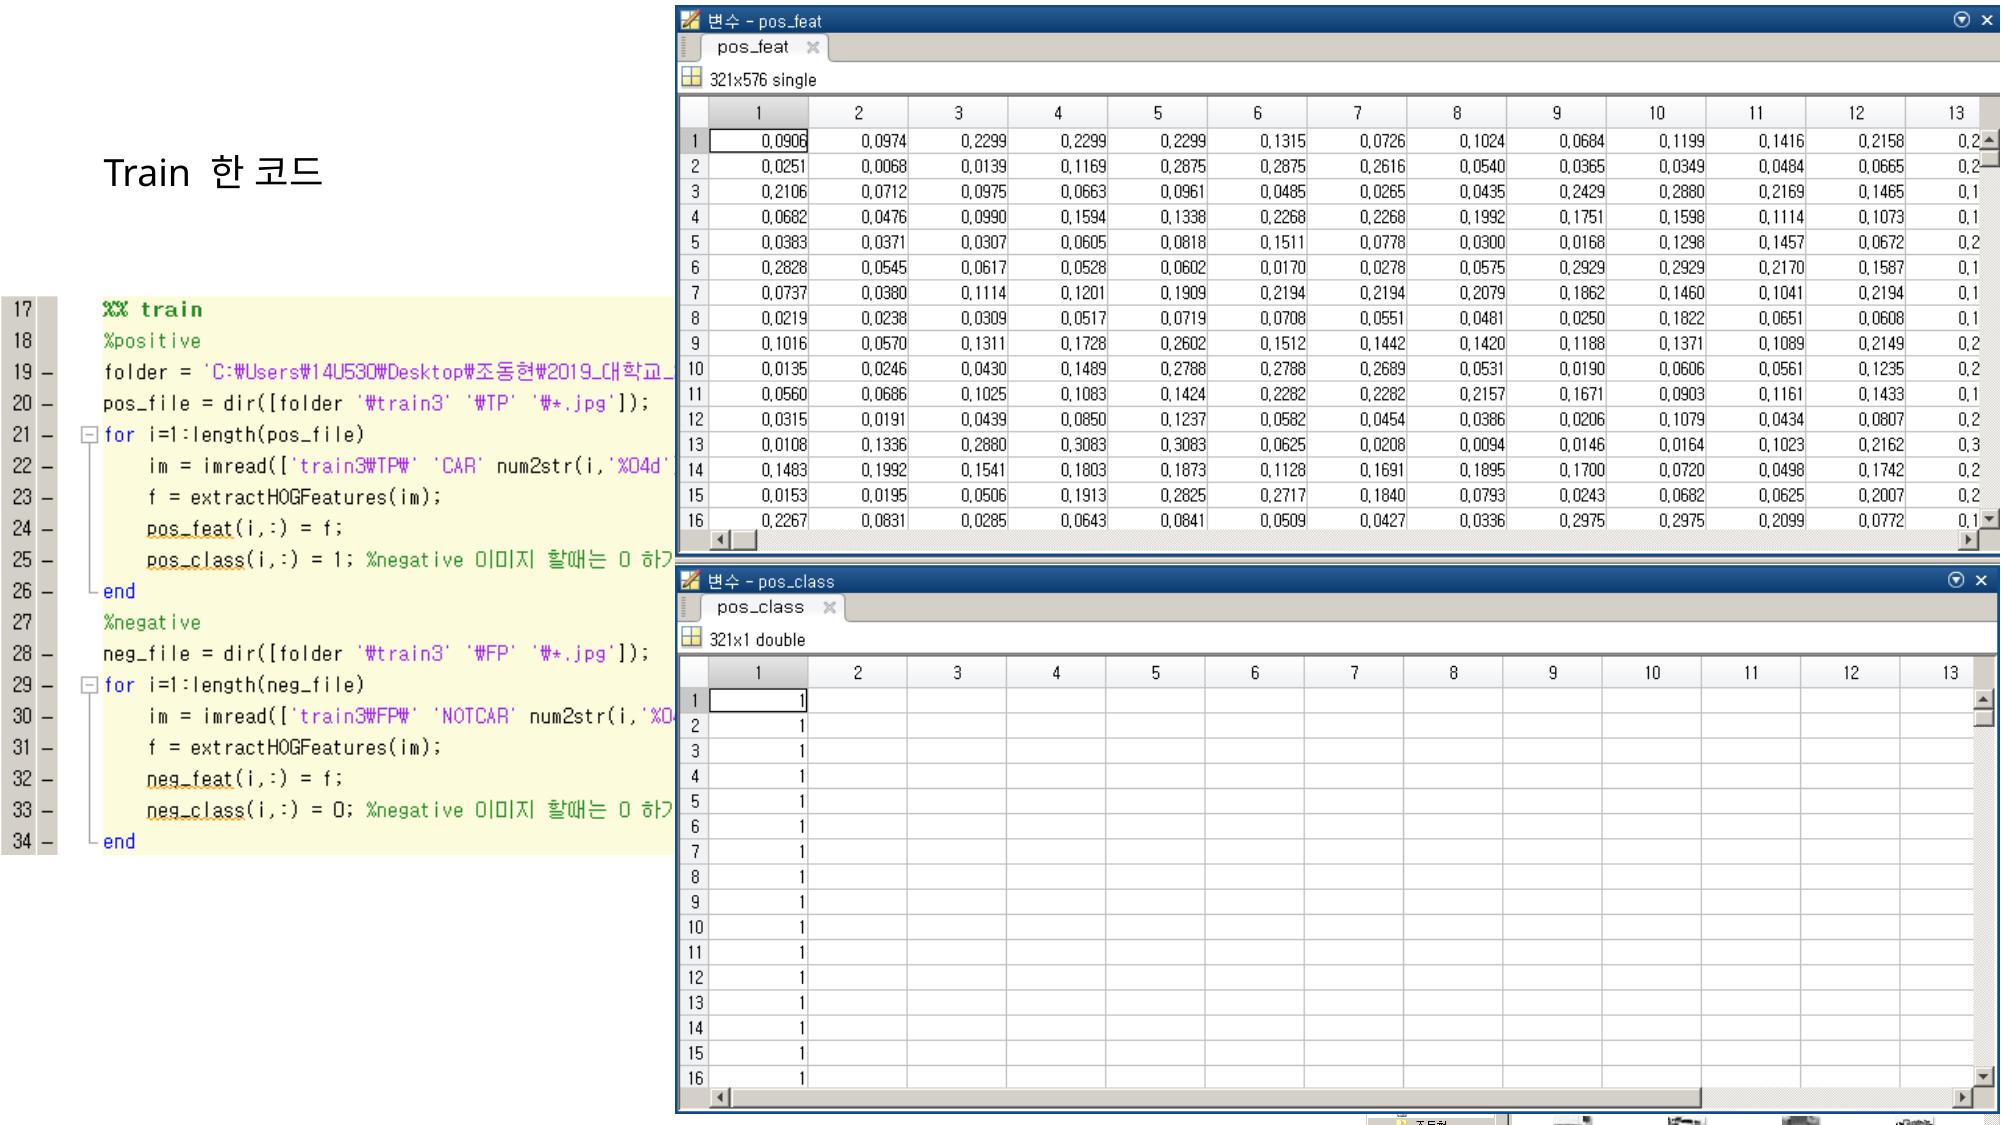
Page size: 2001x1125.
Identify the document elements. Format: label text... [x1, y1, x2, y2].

picture [0, 5, 2000, 1125]
text_box Train 한 코드 [88, 141, 339, 202]
